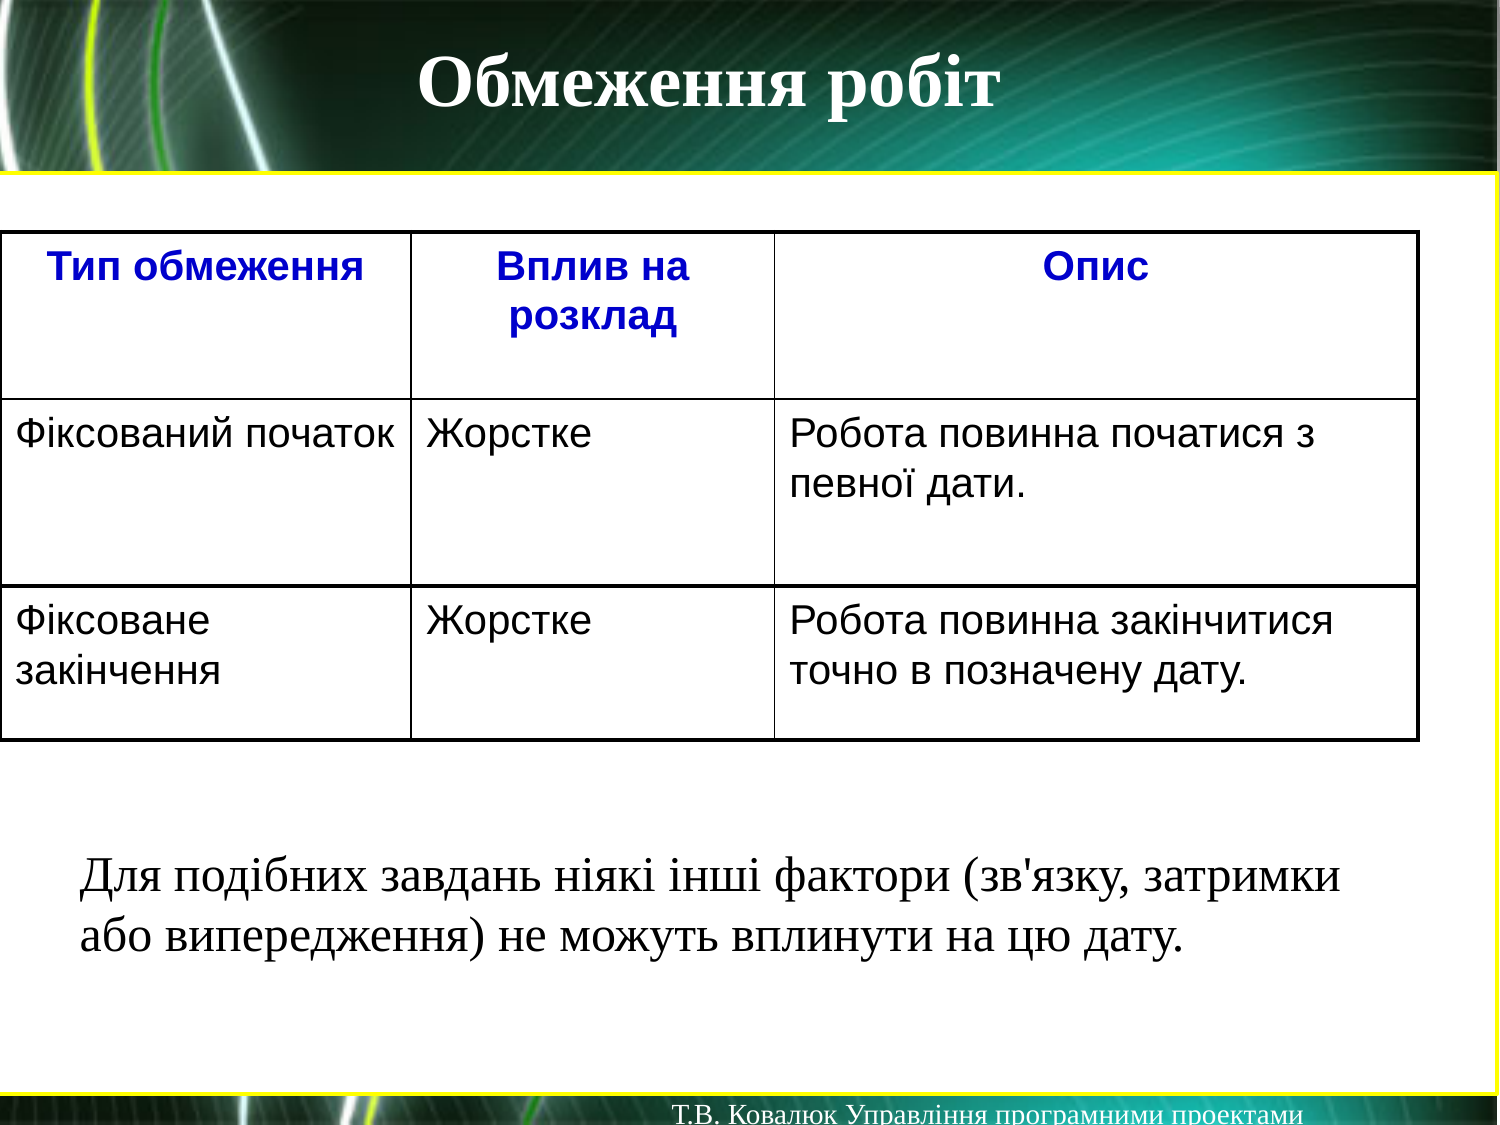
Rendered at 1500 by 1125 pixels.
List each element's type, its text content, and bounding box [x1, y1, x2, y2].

table_cell Жорстке [412, 588, 774, 738]
text_box Обмеження робіт [33, 15, 1384, 138]
table_header Тип обмеження [2, 234, 410, 398]
table_header Опис [775, 234, 1416, 398]
table_cell Фіксований початок [2, 400, 410, 584]
table_cell Робота повинна початися з певної дати. [775, 400, 1416, 584]
picture [1192, 1112, 1198, 1123]
picture [1015, 1112, 1021, 1123]
picture [1057, 1112, 1063, 1123]
picture [0, 1096, 1497, 1125]
picture [0, 0, 1497, 171]
table_cell Фіксоване закінчення [2, 588, 410, 738]
table_cell Жорстке [412, 400, 774, 584]
text_box Для подібних завдань ніякі інші фактори (зв'язку, затримки або випередження) не можуть вплинути на цю дату. [64, 834, 1424, 969]
table_cell Робота повинна закінчитися точно в позначену дату. [775, 588, 1416, 738]
table_header Вплив на розклад [412, 234, 774, 398]
picture [884, 1112, 890, 1123]
